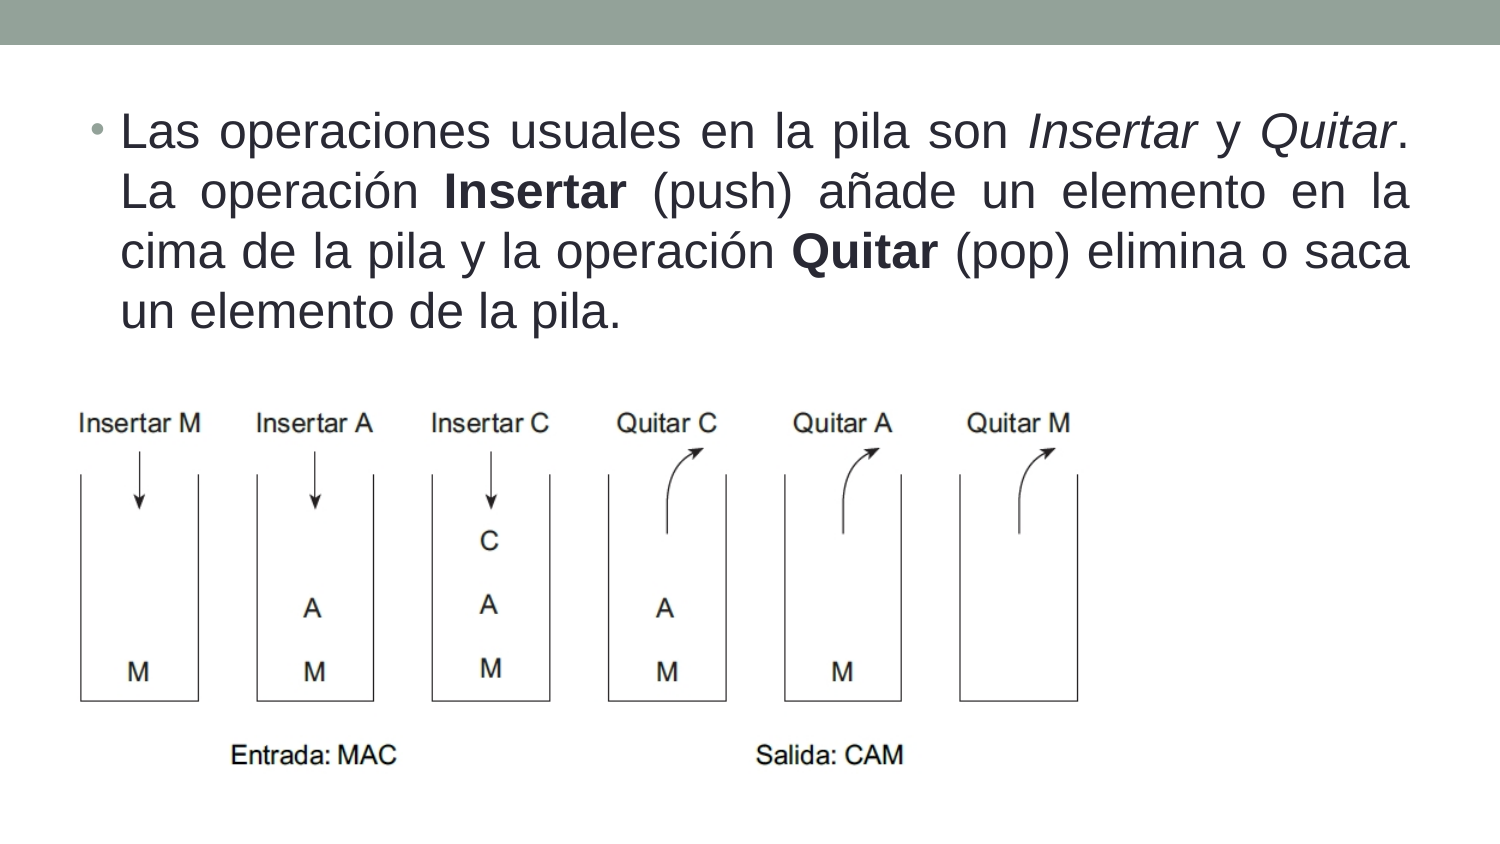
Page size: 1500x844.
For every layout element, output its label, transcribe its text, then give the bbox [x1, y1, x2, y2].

list Las operaciones usuales en la pila son Insertar y Quitar. La operación Insertar (push) añade un elemento en la cima de la pila y la operación Quitar (pop) elimina o saca un elemento de la pila. [75, 91, 1425, 797]
picture [0, 389, 1132, 786]
